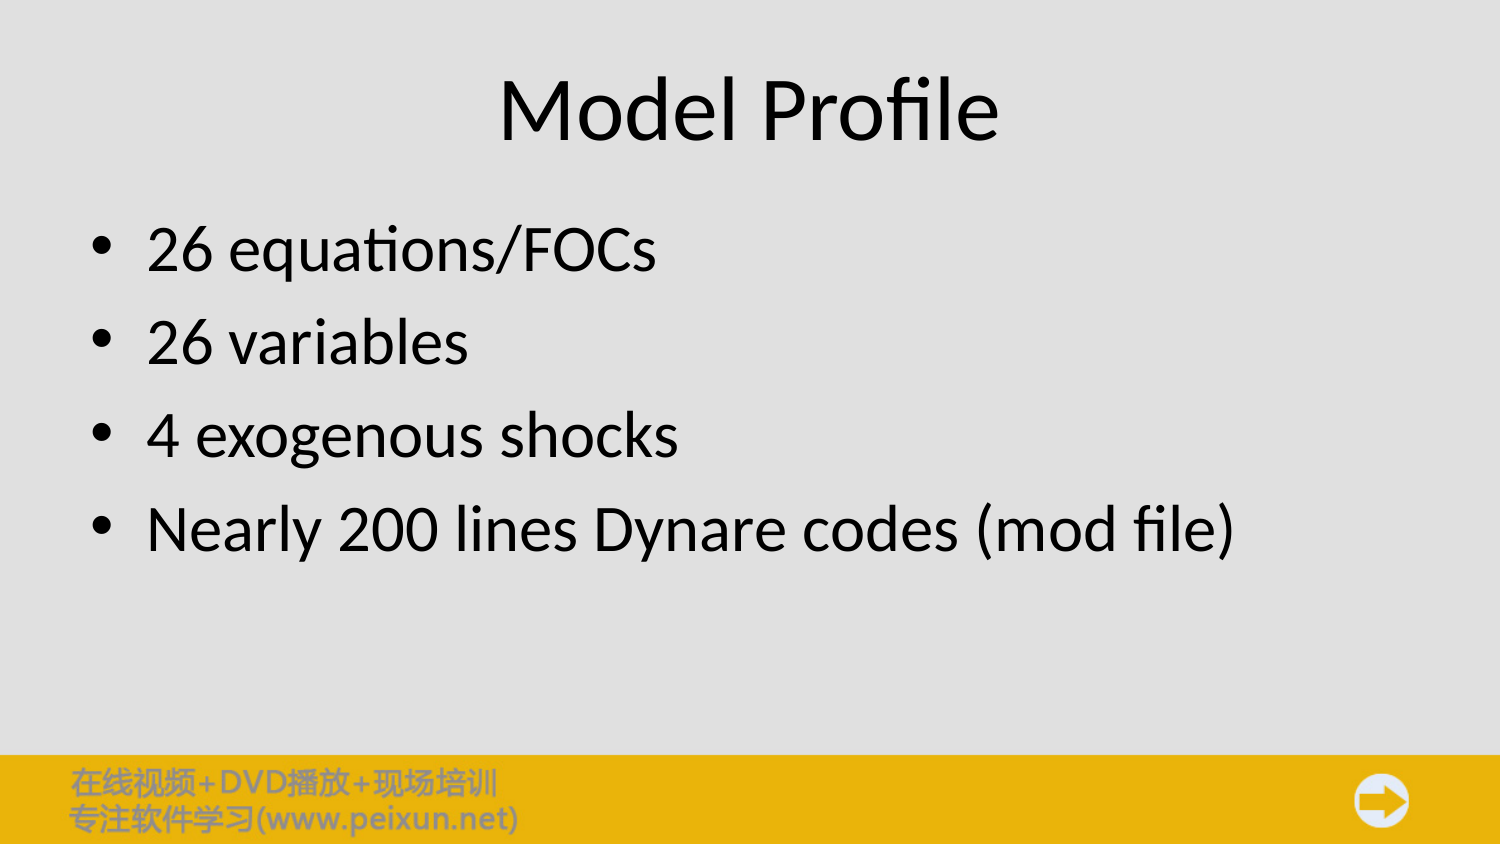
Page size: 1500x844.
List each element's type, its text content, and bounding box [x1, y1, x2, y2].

list 26 equations/FOCs 26 variables 4 exogenous shocks Nearly 200 lines Dynare codes (mod file) [74, 196, 1426, 754]
picture [0, 0, 1500, 844]
title Model Profile [74, 33, 1426, 175]
